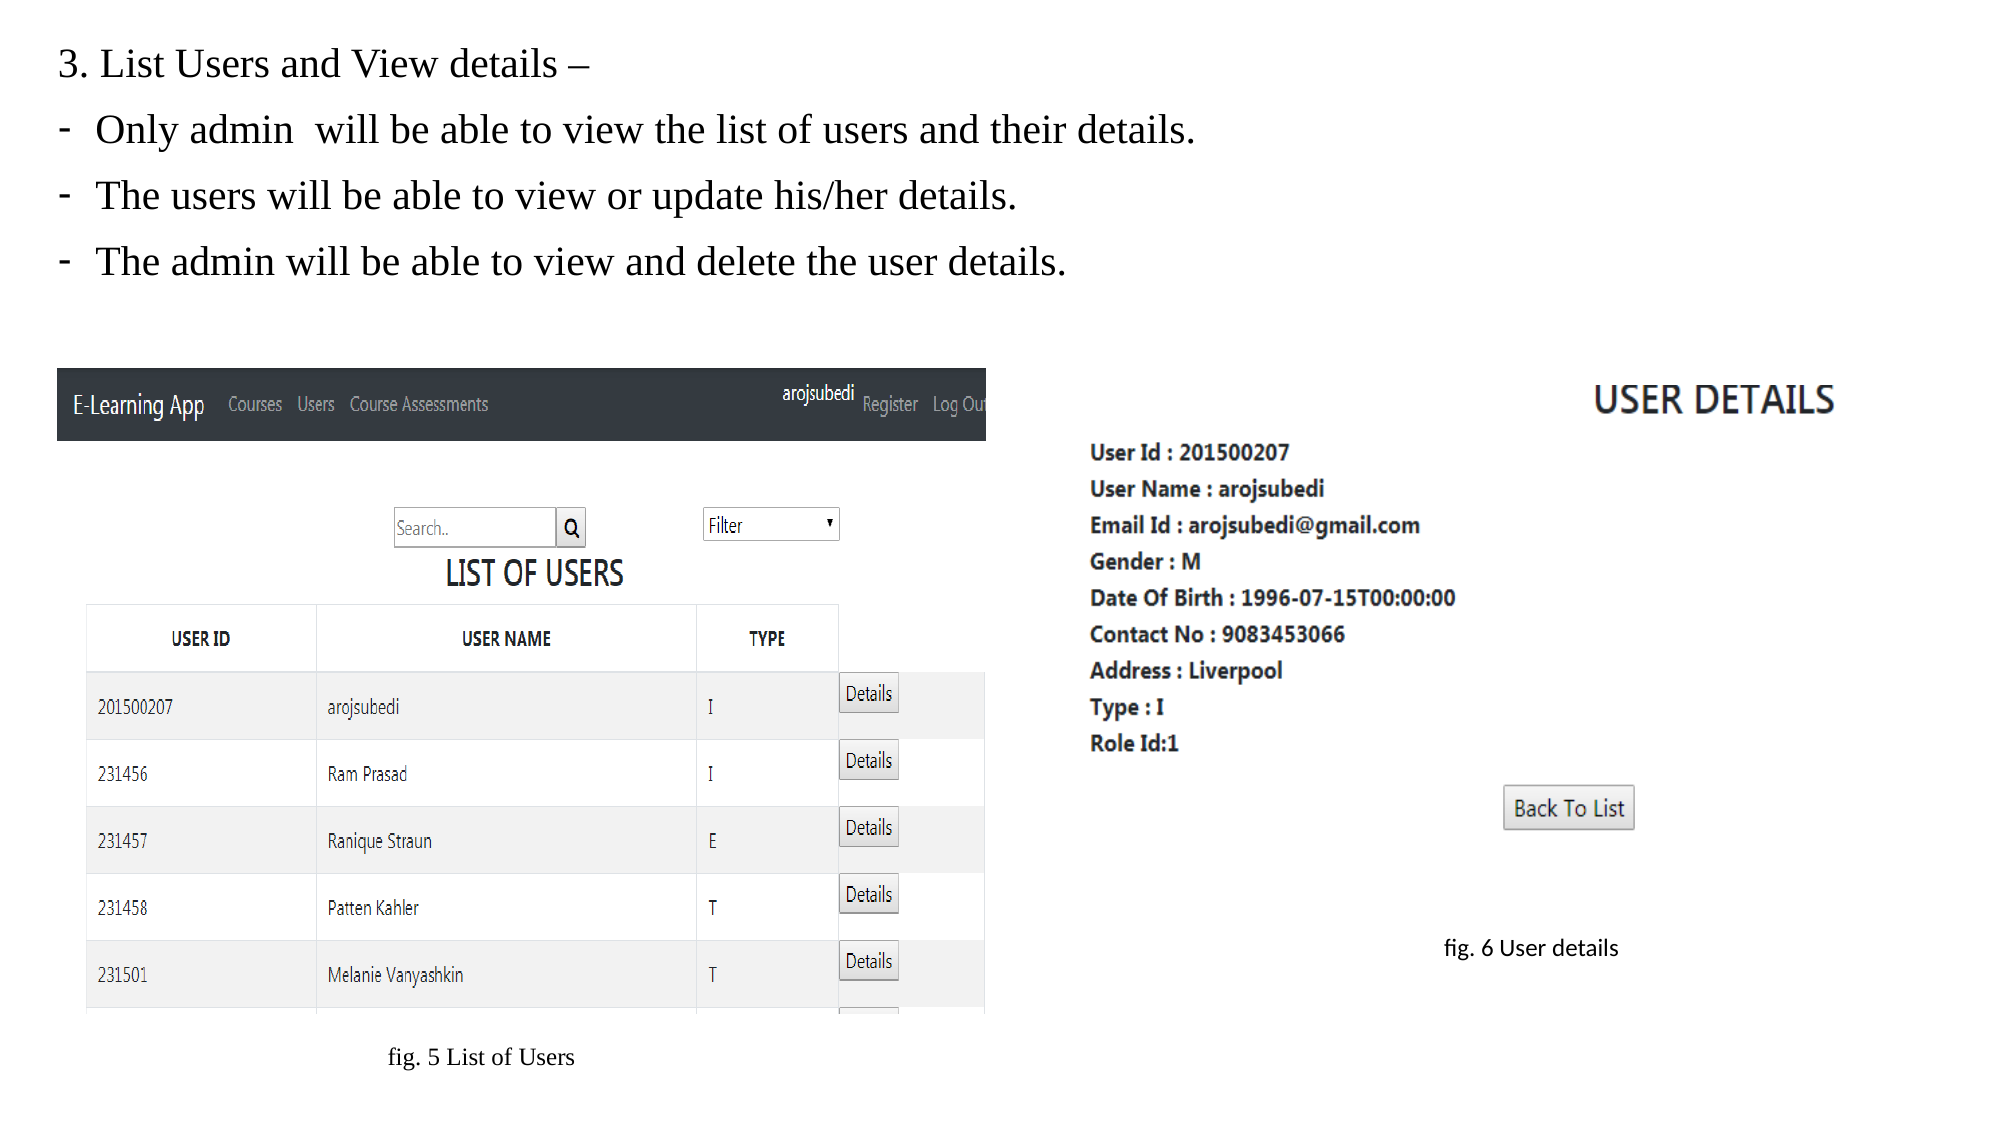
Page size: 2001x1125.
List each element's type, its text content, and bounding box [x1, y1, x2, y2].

list 3. List Users and View details – Only admin will be able to view the list of users and their details. The users will be able to view or update his/her details. The admin will be able to view and delete the user details. [42, 34, 1863, 1125]
text_box fig. 5 List of Users [372, 1032, 866, 1078]
picture [57, 368, 986, 1014]
text_box fig. 6 User details [1429, 923, 1811, 969]
picture [1043, 385, 1933, 894]
